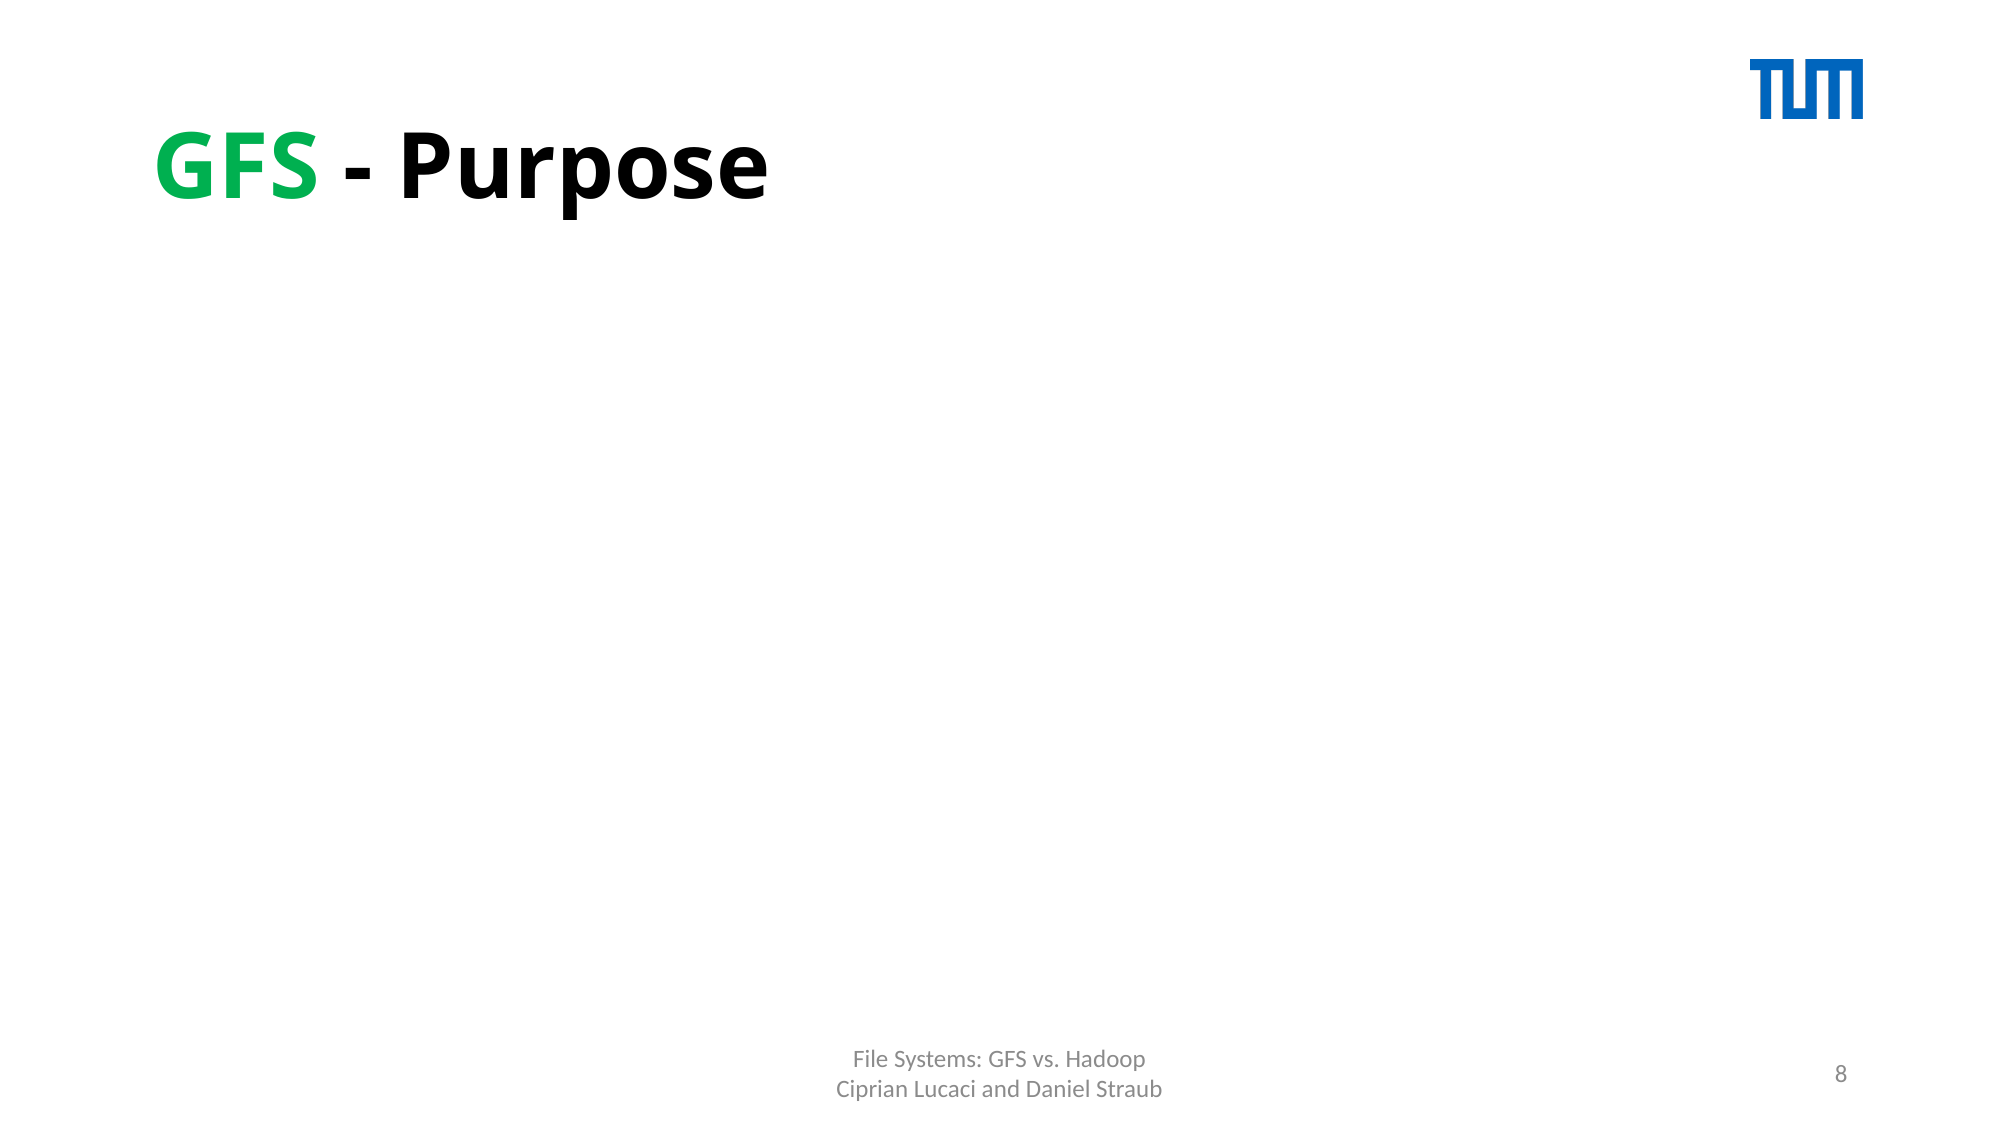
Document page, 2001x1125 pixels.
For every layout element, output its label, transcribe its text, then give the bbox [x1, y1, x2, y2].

footer File Systems: GFS vs. Hadoop Ciprian Lucaci and Daniel Straub [662, 1042, 1338, 1103]
slide_number 8 [1412, 1042, 1863, 1103]
title GFS - Purpose [137, 59, 1863, 278]
